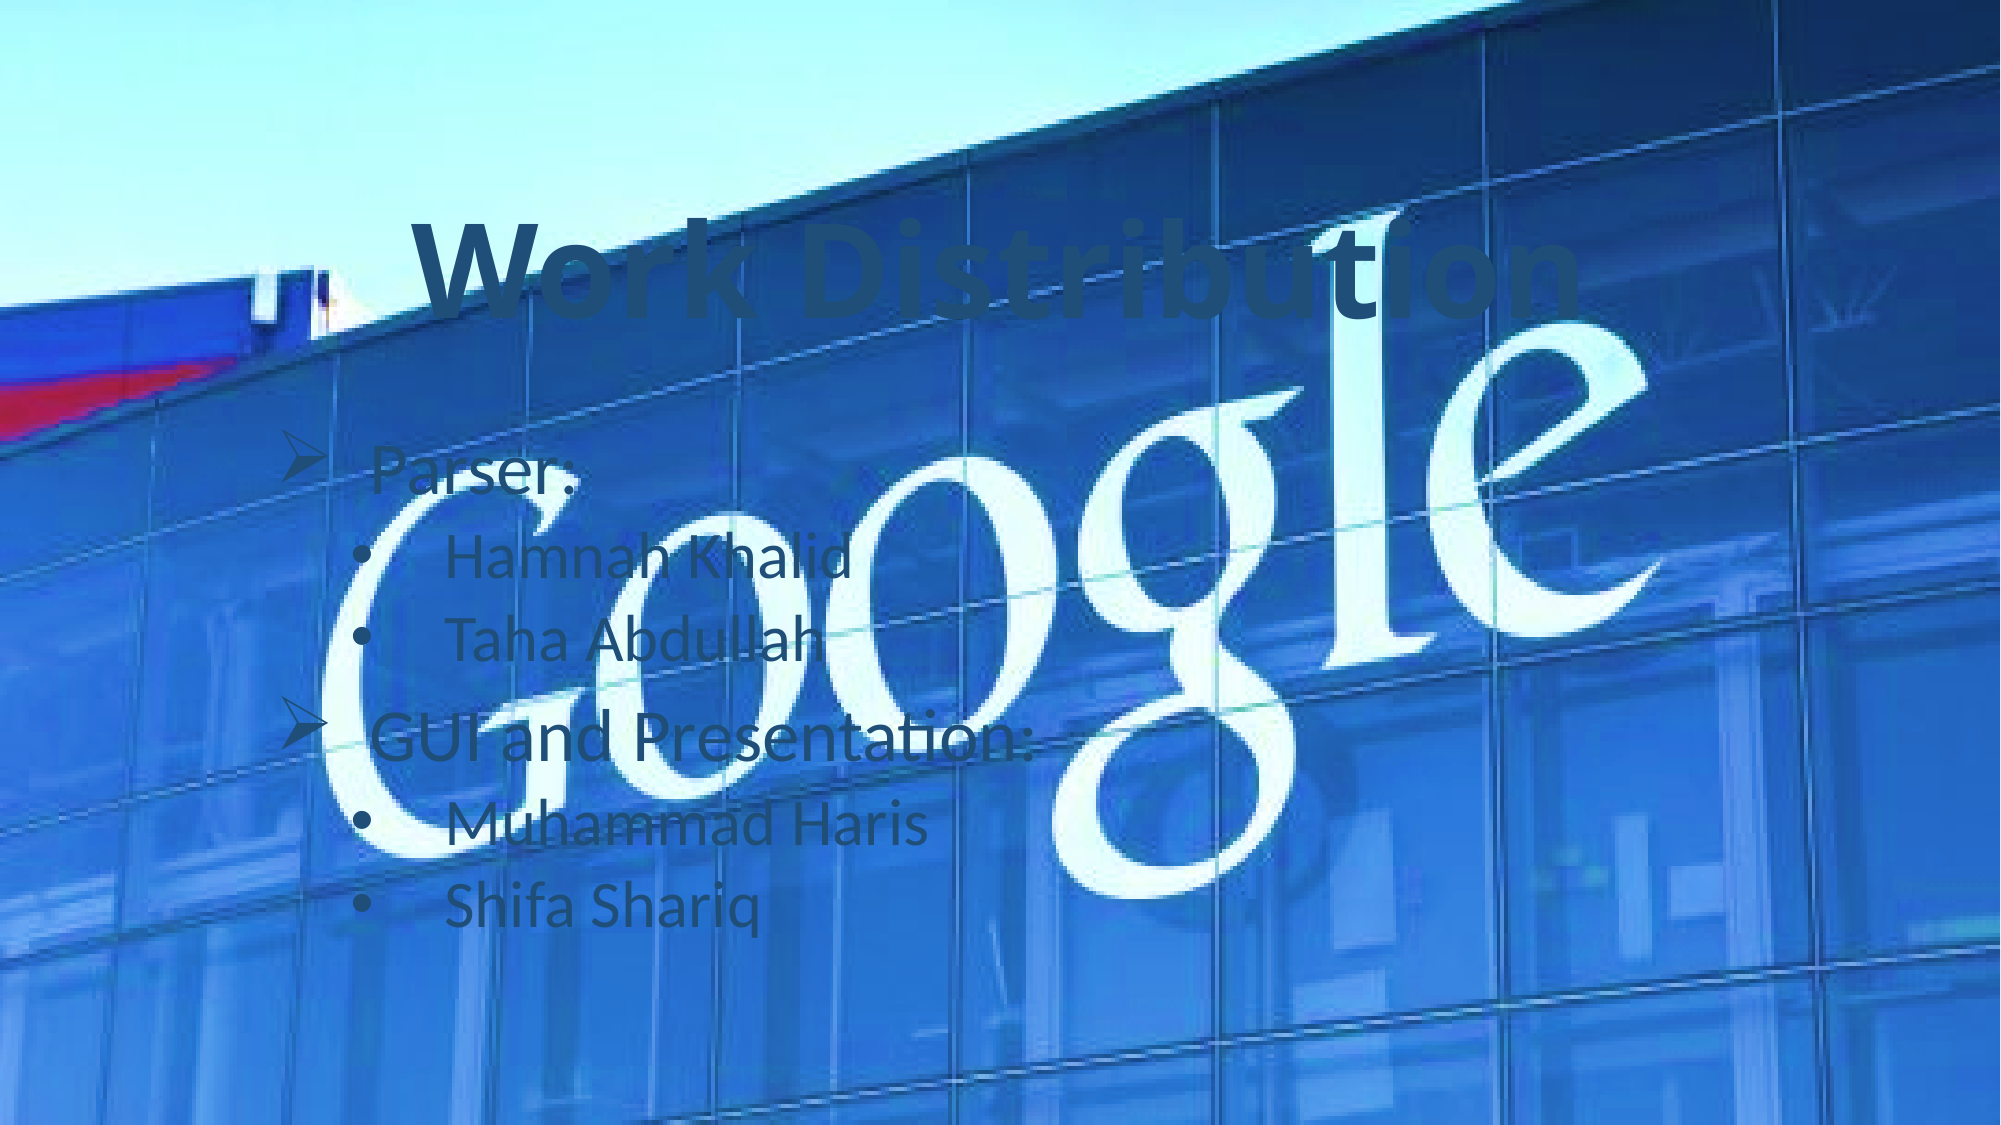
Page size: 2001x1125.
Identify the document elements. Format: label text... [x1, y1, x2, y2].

subtitle Parser: Hamnah Khalid Taha Abdullah GUI and Presentation: Muhammad Haris Shifa Shariq [260, 422, 1761, 1030]
picture [0, 0, 2001, 1125]
title Work Distribution [249, 113, 1750, 355]
